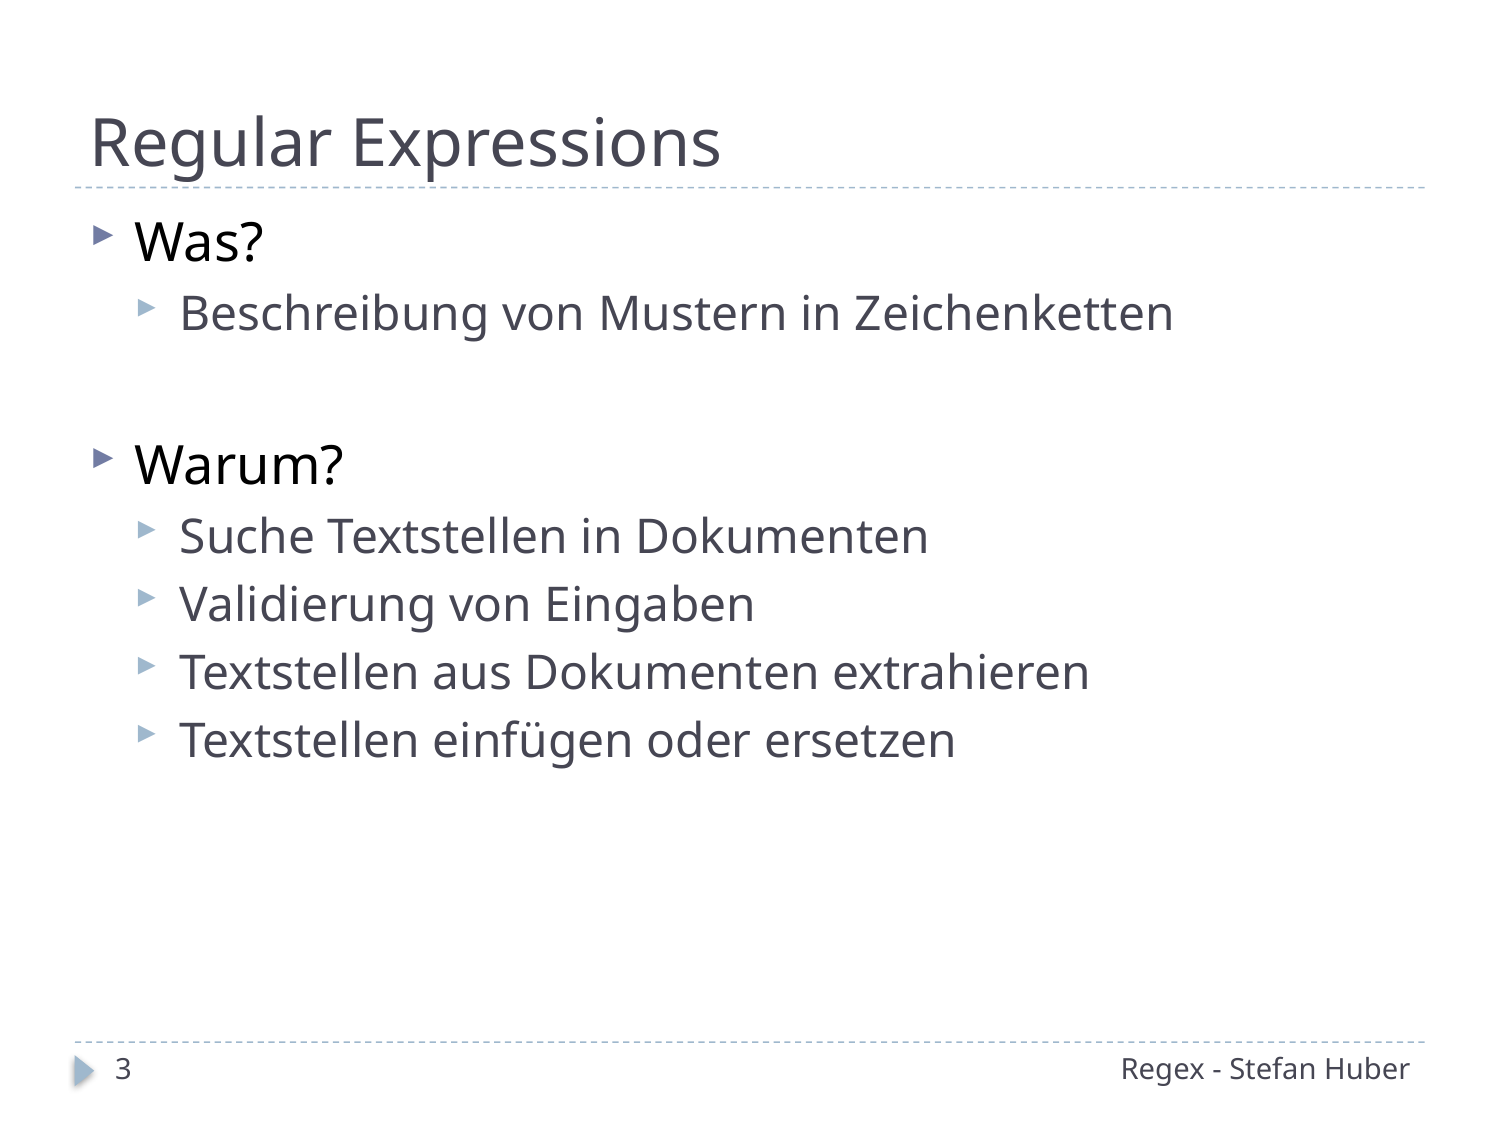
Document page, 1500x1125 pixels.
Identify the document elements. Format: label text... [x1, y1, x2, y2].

slide_number Regex - Stefan Huber [1050, 1042, 1426, 1103]
title Regular Expressions [75, 24, 1425, 188]
list Was? Beschreibung von Mustern in Zeichenketten Warum? Suche Textstellen in Dokumenten Validierung von Eingaben Textstellen aus Dokumenten extrahieren Textstellen einfügen oder ersetzen [75, 200, 1425, 1010]
slide_number 3 [100, 1042, 426, 1103]
